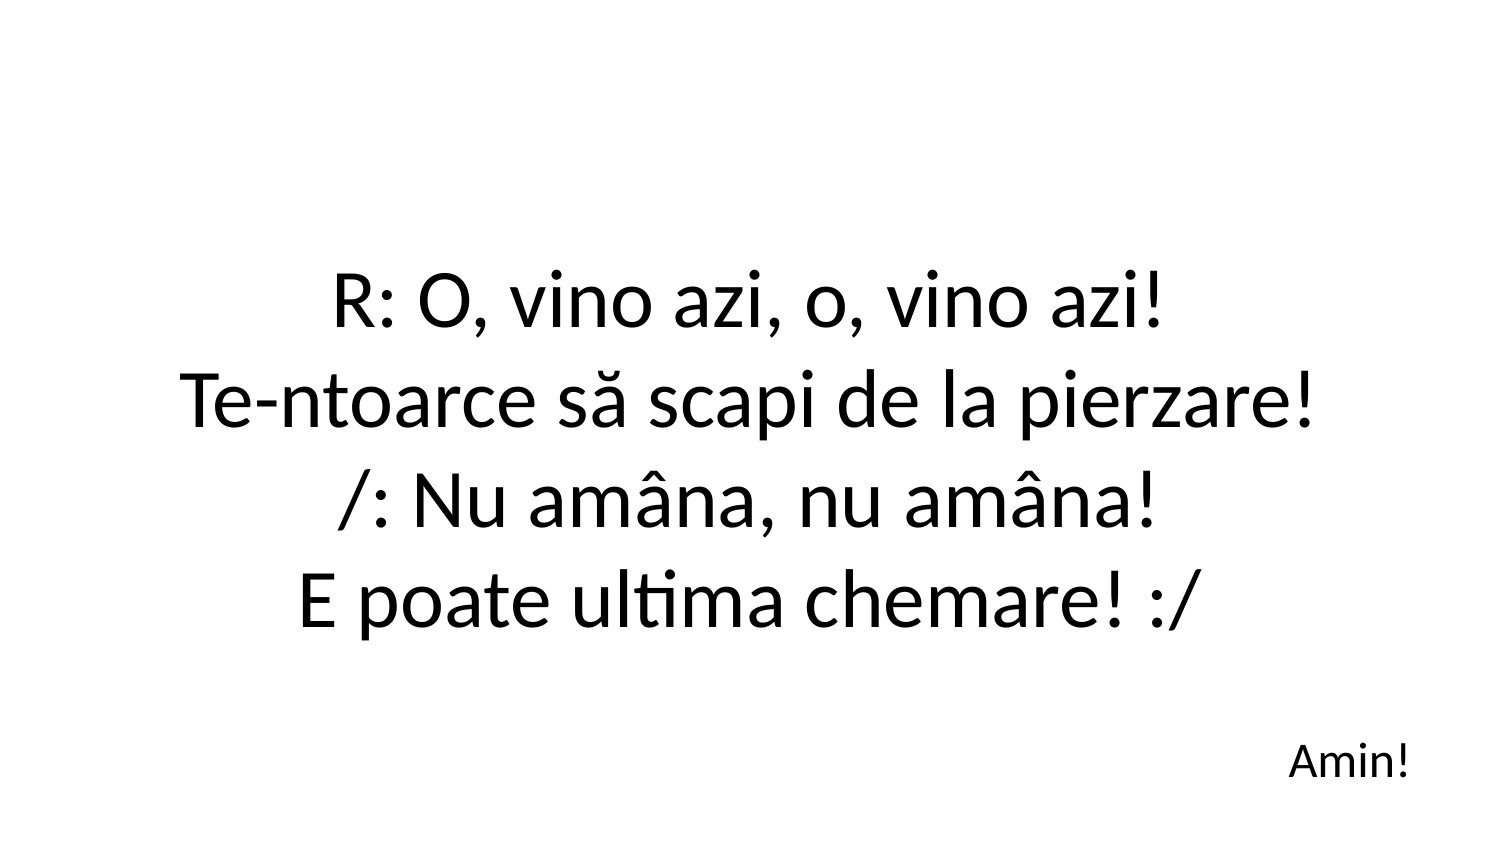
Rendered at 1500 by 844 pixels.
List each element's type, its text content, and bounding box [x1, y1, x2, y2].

text_box R: O, vino azi, o, vino azi! Te-ntoarce să scapi de la pierzare! /: Nu amâna, nu amâna! E poate ultima chemare! :/ [164, 192, 1335, 652]
text_box Amin! [1273, 674, 1427, 795]
